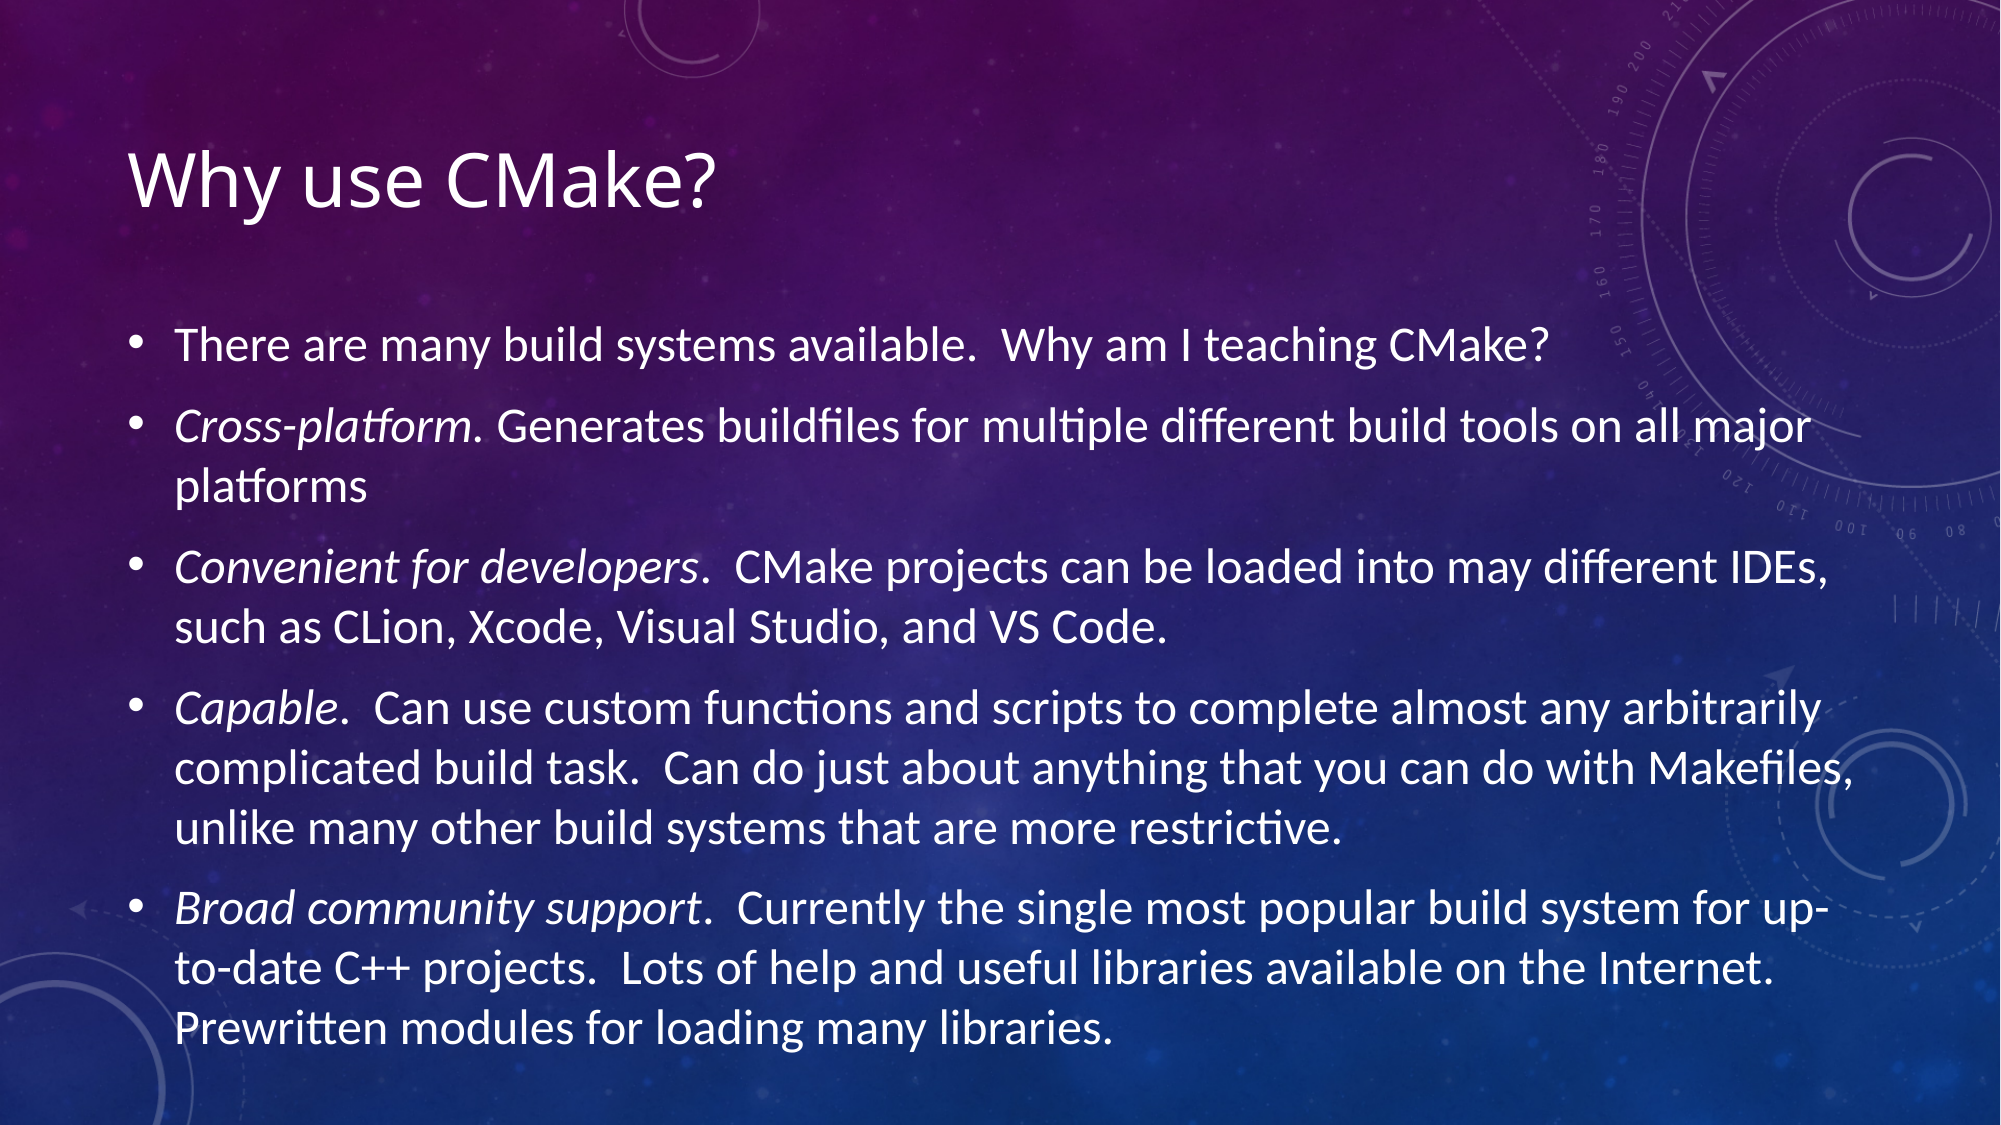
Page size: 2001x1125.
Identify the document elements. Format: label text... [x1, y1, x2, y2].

picture [0, 0, 2001, 1125]
list There are many build systems available. Why am I teaching CMake? Cross-platform. Generates buildfiles for multiple different build tools on all major platforms Convenient for developers. CMake projects can be loaded into may different IDEs, such as CLion, Xcode, Visual Studio, and VS Code. Capable. Can use custom functions and scripts to complete almost any arbitrarily complicated build task. Can do just about anything that you can do with Makefiles, unlike many other build systems that are more restrictive. Broad community support. Currently the single most popular build system for up-to-date C++ projects. Lots of help and useful libraries available on the Internet. Prewritten modules for loading many libraries. [112, 295, 1897, 1072]
title Why use CMake? [112, 99, 1775, 255]
